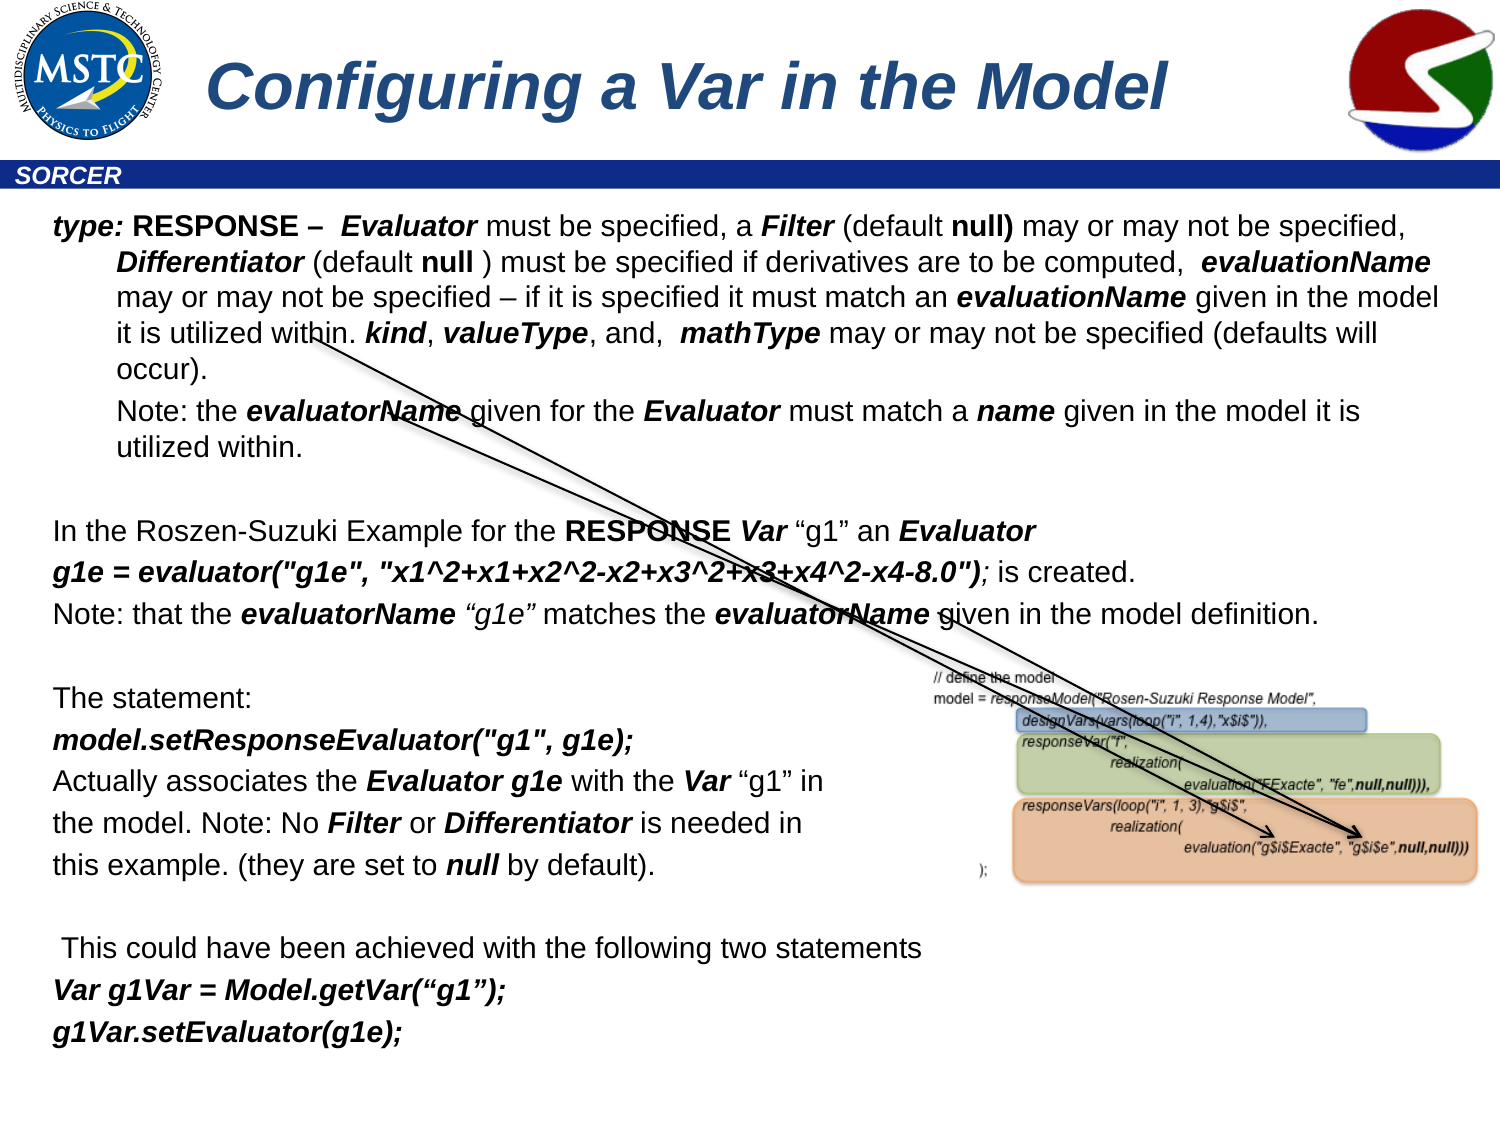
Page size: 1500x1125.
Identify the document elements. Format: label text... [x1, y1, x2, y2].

title Configuring a Var in the Model [162, 2, 1213, 164]
picture [1347, 7, 1495, 154]
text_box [387, 412, 1363, 838]
picture [924, 662, 1500, 889]
picture [12, 0, 163, 148]
list type: RESPONSE – Evaluator must be specified, a Filter (default null) may or may not be specified, Differentiator (default null ) must be specified if derivatives are to be computed, evaluationName may or may not be specified – if it is specified it must match an evaluationName given in the model it is utilized within. kind, valueType, and, mathType may or may not be specified (defaults will occur). Note: the evaluatorName given for the Evaluator must match a name given in the model it is utilized within. In the Roszen-Suzuki Example for the RESPONSE Var “g1” an Evaluator g1e = evaluator("g1e", "x1^2+x1+x2^2-x2+x3^2+x3+x4^2-x4-8.0"); is created. Note: that the evaluatorName “g1e” matches the evaluatorName given in the model definition. The statement: model.setResponseEvaluator("g1", g1e); Actually associates the Evaluator g1e with the Var “g1” in the model. Note: No Filter or Differentiator is needed in this example. (they are set to null by default). This could have been achieved with the following two statements Var g1Var = Model.getVar(“g1”); g1Var.setEvaluator(g1e); [37, 198, 1475, 1062]
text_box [312, 337, 1276, 838]
